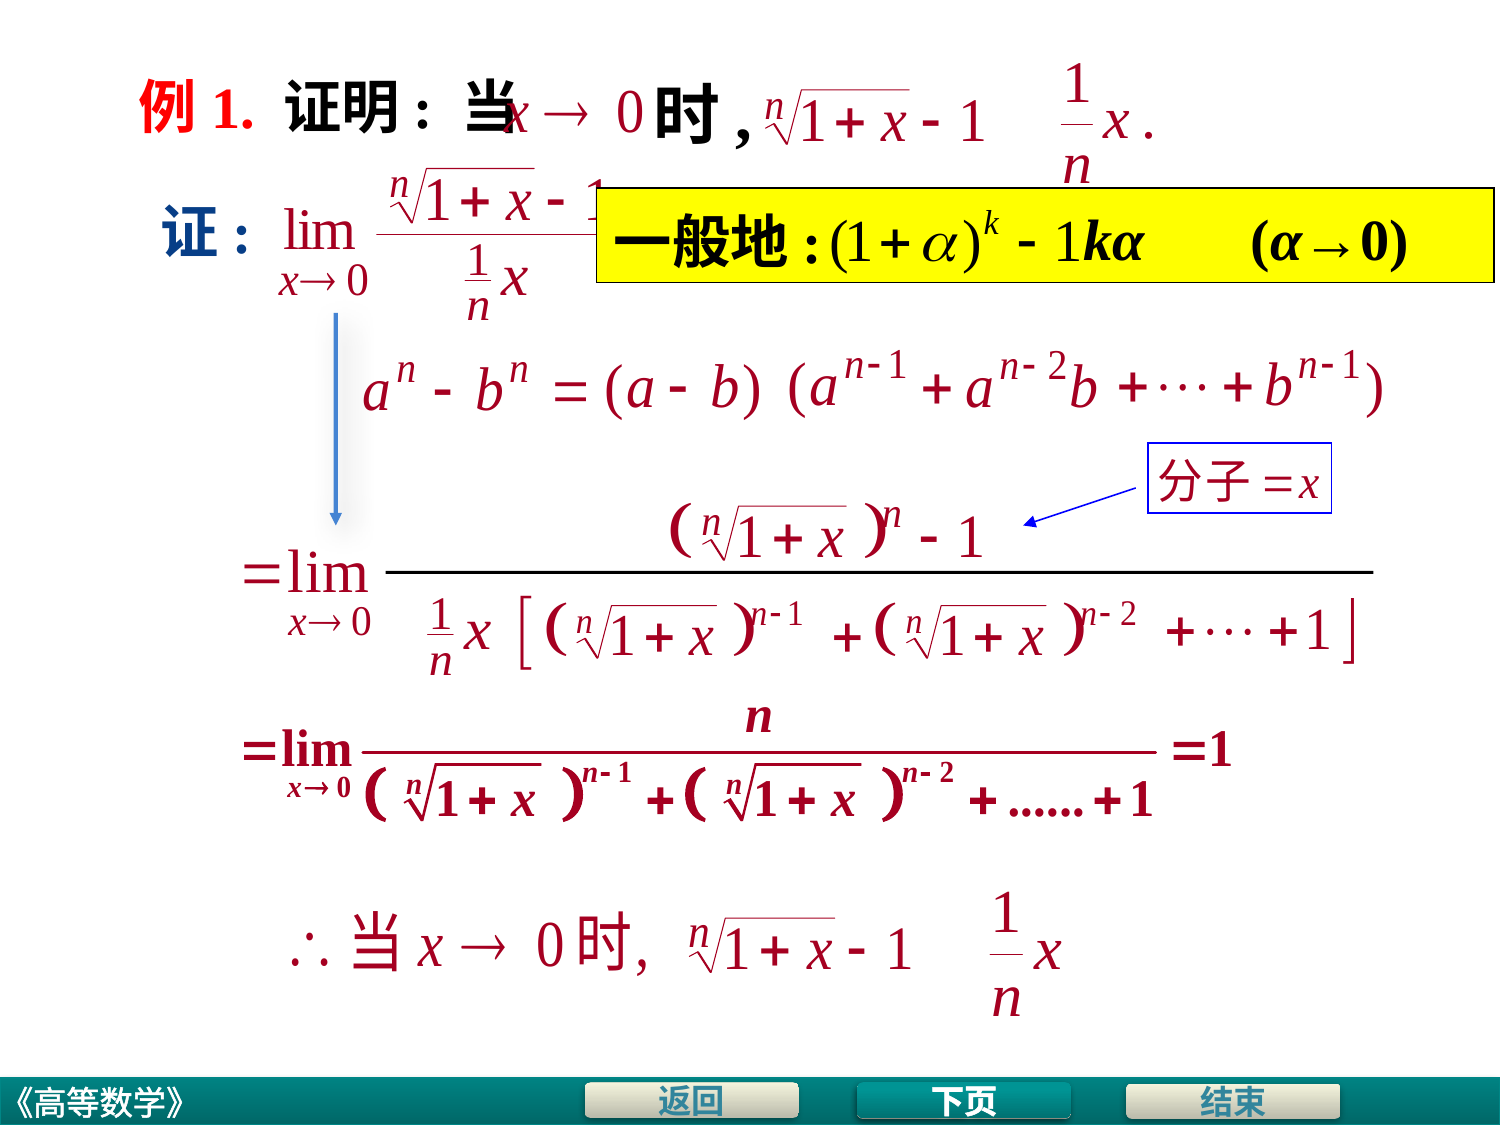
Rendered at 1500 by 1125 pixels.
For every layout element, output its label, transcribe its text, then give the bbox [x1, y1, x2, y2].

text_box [231, 677, 1241, 844]
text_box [827, 591, 1142, 667]
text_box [595, 187, 1495, 284]
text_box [916, 340, 1101, 413]
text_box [515, 591, 804, 667]
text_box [760, 81, 987, 150]
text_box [1160, 597, 1358, 668]
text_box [985, 880, 1066, 1022]
text_box 时, [638, 65, 768, 160]
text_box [285, 900, 656, 990]
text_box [272, 162, 449, 312]
text_box 证: [145, 188, 263, 273]
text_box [1022, 443, 1332, 527]
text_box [666, 489, 985, 576]
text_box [358, 343, 587, 416]
title 例1. 证明: 当 [123, 62, 536, 163]
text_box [235, 539, 374, 641]
text_box 下页 [857, 1082, 1072, 1118]
text_box [329, 340, 343, 526]
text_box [601, 358, 766, 427]
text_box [684, 905, 913, 978]
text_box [784, 339, 909, 424]
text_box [1112, 339, 1389, 424]
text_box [385, 160, 612, 229]
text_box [560, 256, 624, 312]
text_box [460, 233, 533, 326]
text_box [497, 84, 649, 138]
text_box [1056, 52, 1156, 176]
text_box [422, 587, 495, 667]
